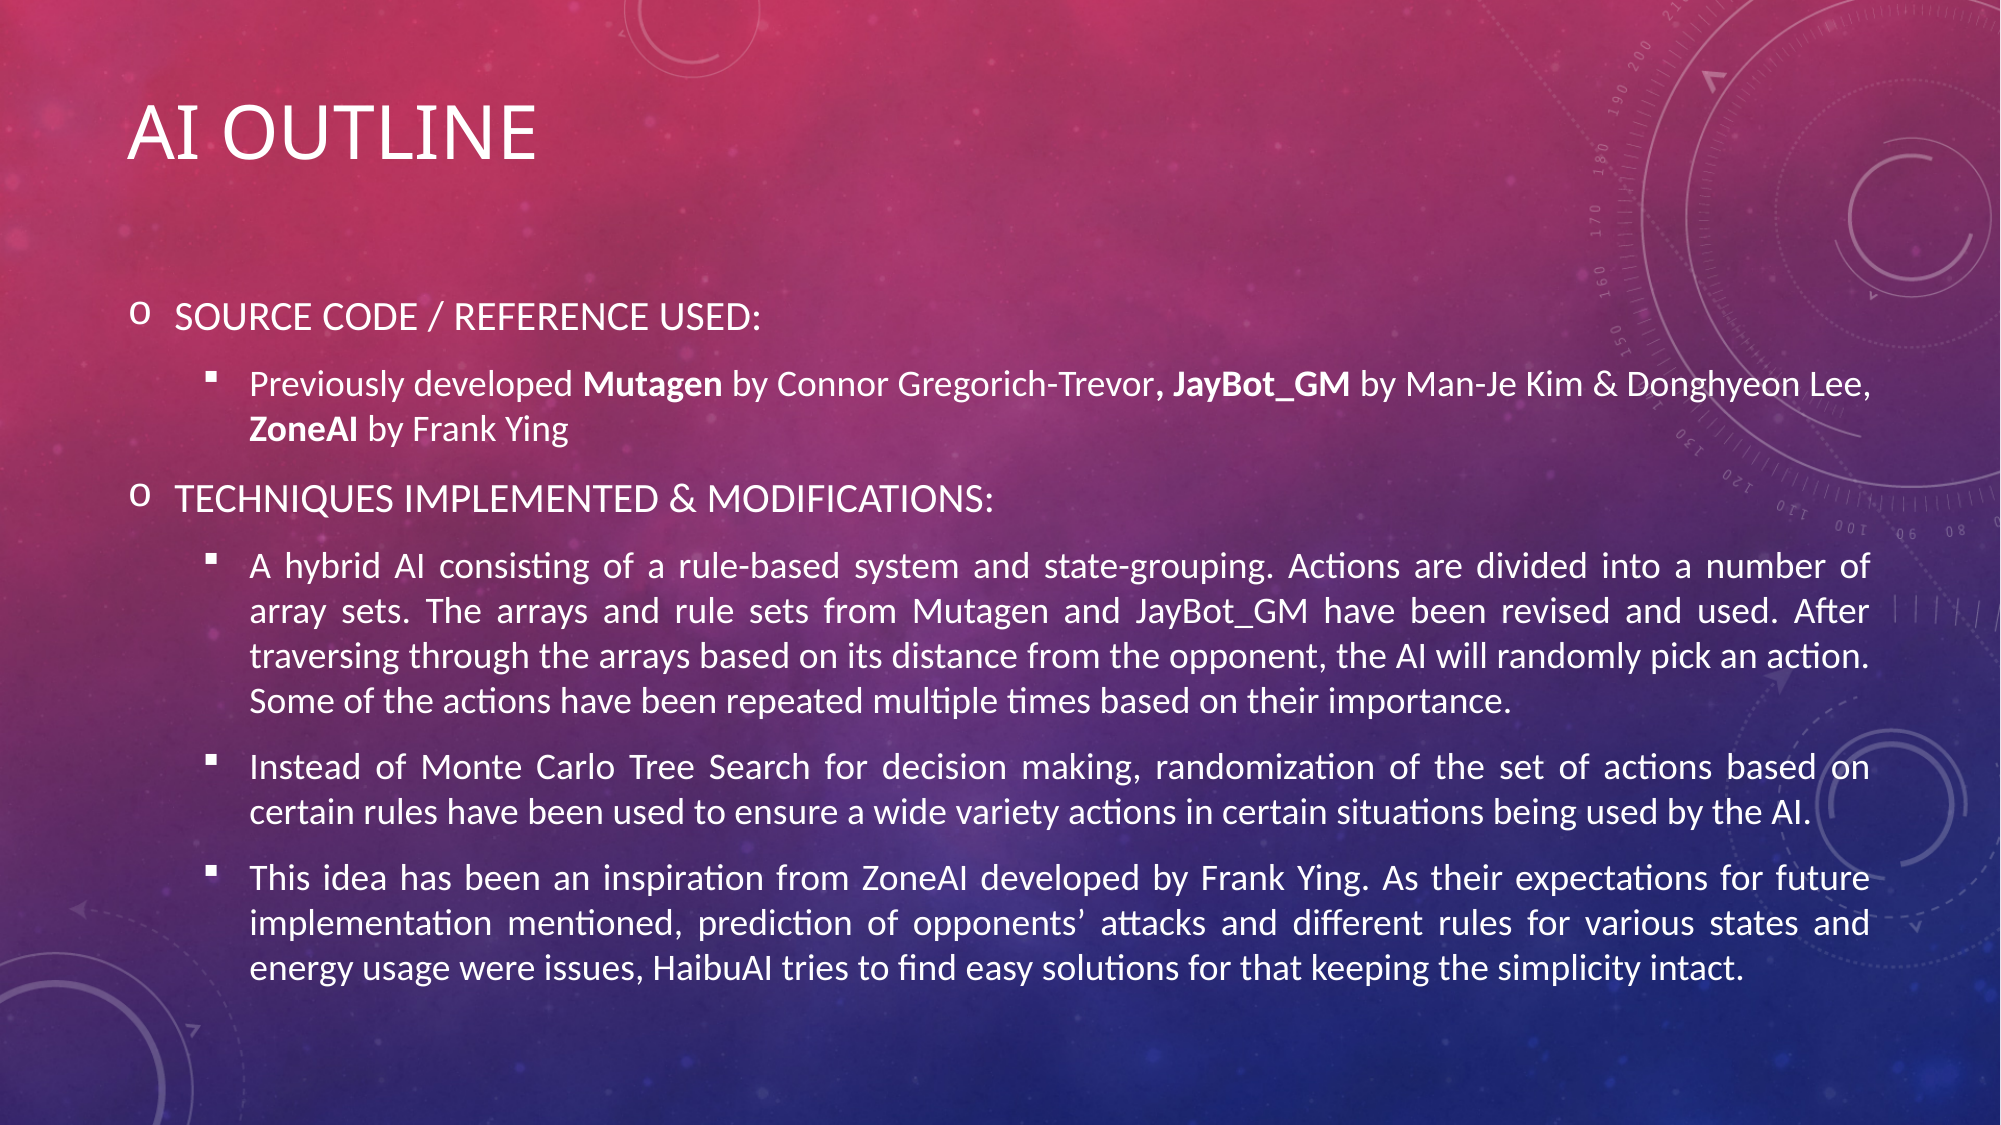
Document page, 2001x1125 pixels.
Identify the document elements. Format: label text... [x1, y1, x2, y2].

title AI OUTLINE [112, 29, 1775, 180]
list SOURCE CODE / REFERENCE USED: Previously developed Mutagen by Connor Gregorich-Trevor, JayBot_GM by Man-Je Kim & Donghyeon Lee, ZoneAI by Frank Ying TECHNIQUES IMPLEMENTED & MODIFICATIONS: A hybrid AI consisting of a rule-based system and state-grouping. Actions are divided into a number of array sets. The arrays and rule sets from Mutagen and JayBot_GM have been revised and used. After traversing through the arrays based on its distance from the opponent, the AI will randomly pick an action. Some of the actions have been repeated multiple times based on their importance. Instead of Monte Carlo Tree Search for decision making, randomization of the set of actions based on certain rules have been used to ensure a wide variety actions in certain situations being used by the AI. This idea has been an inspiration from ZoneAI developed by Frank Ying. As their expectations for future implementation mentioned, prediction of opponents’ attacks and different rules for various states and energy usage were issues, HaibuAI tries to find easy solutions for that keeping the simplicity intact. [112, 180, 1888, 1096]
picture [0, 0, 2001, 1125]
